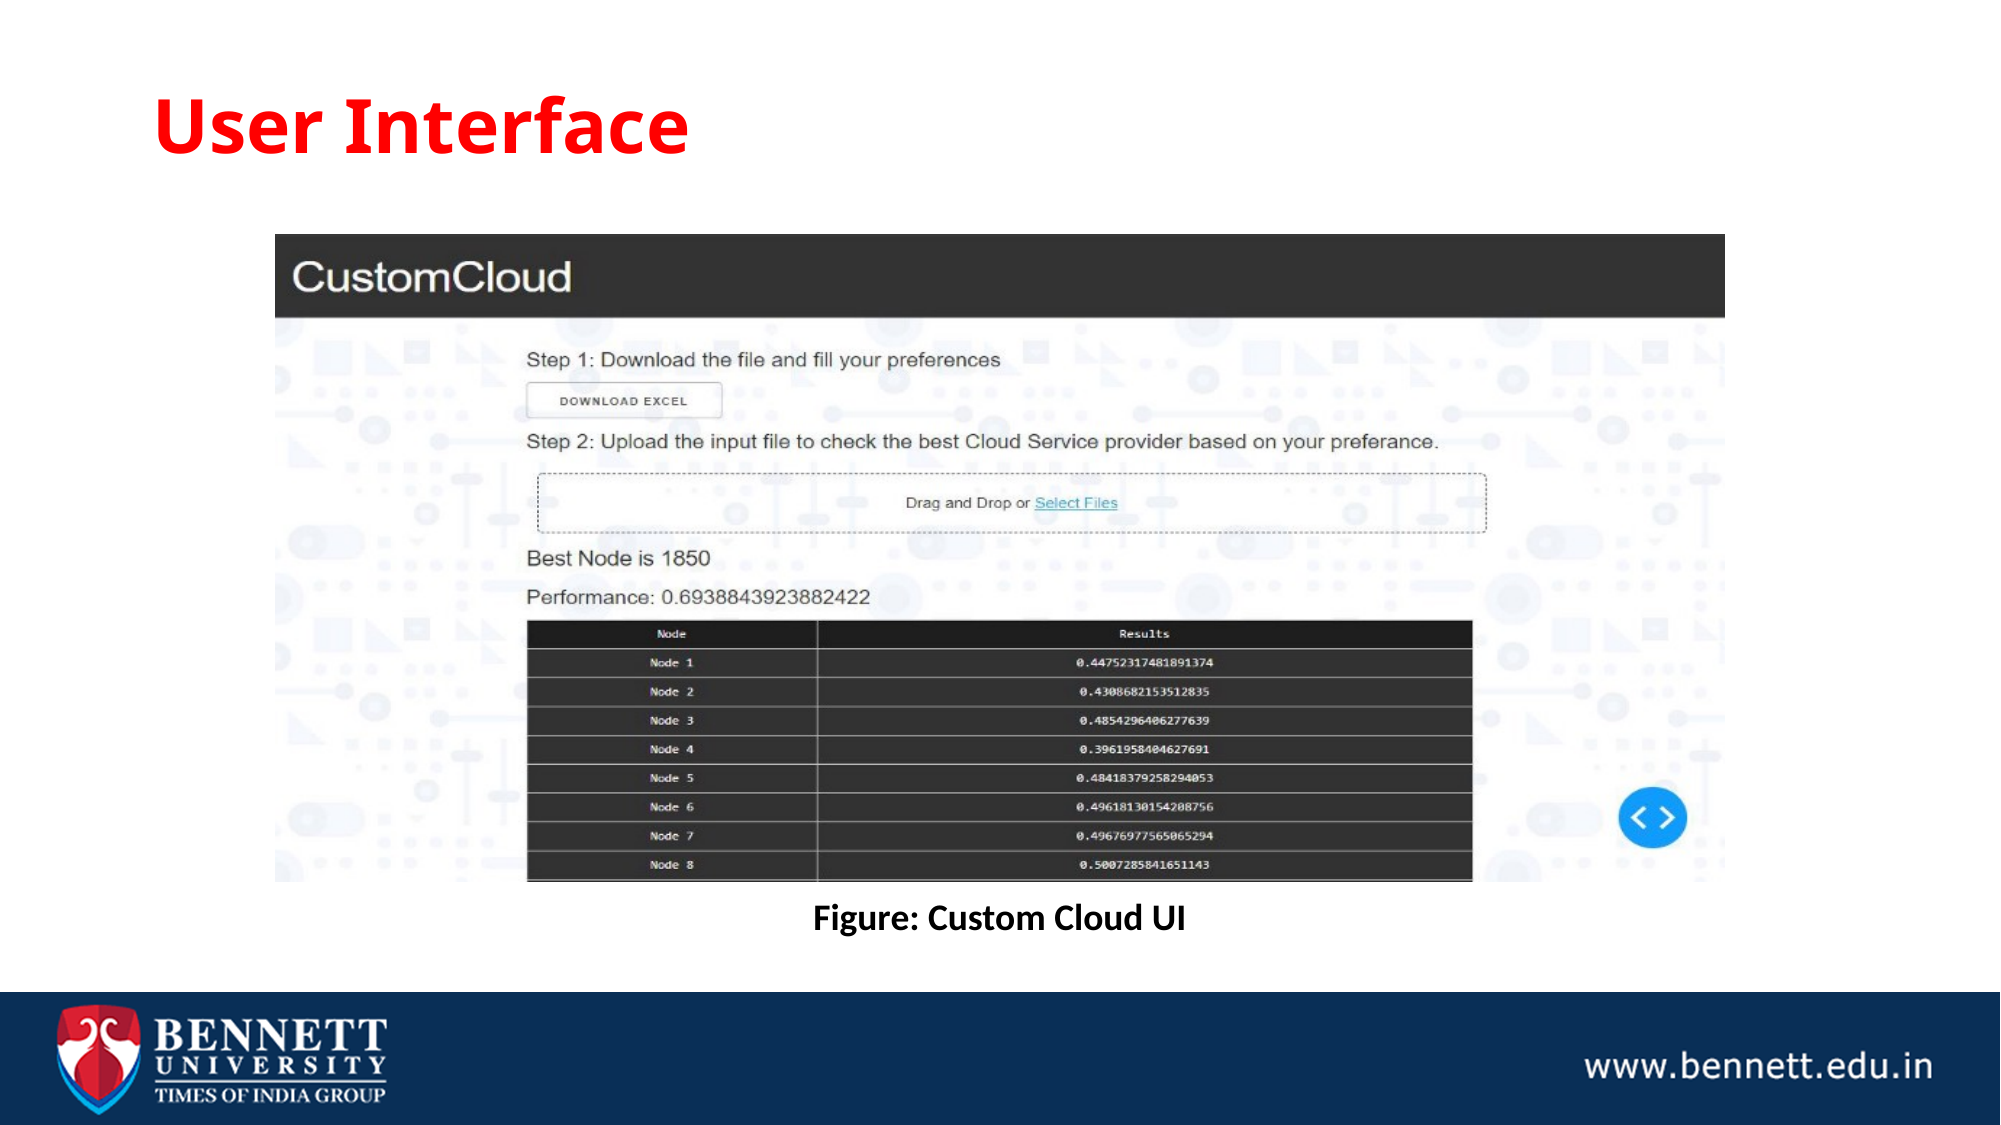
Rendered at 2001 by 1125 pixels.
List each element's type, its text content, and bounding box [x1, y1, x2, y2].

picture [275, 234, 1725, 882]
text_box Figure: Custom Cloud UI [724, 885, 1276, 946]
title User Interface [137, 59, 778, 200]
picture [0, 992, 2000, 1125]
